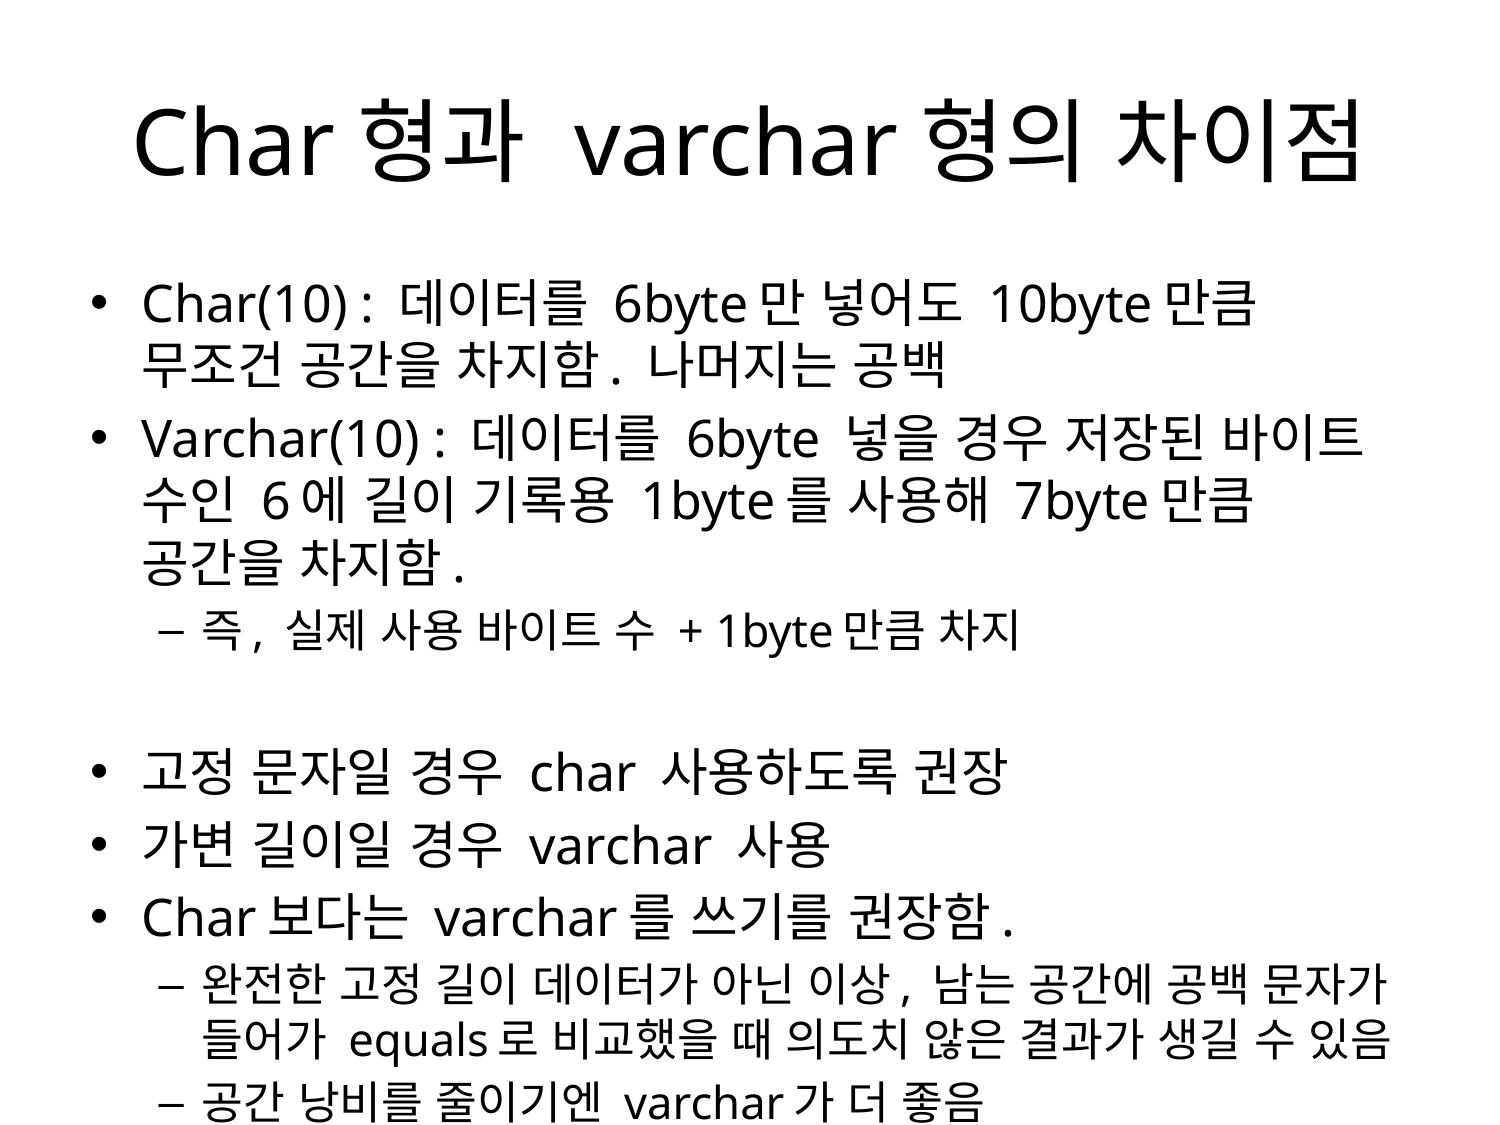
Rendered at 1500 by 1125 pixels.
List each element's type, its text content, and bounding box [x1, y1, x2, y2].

title Char형과 varchar형의 차이점 [75, 45, 1425, 233]
list Char(10) : 데이터를 6byte만 넣어도 10byte만큼 무조건 공간을 차지함. 나머지는 공백 Varchar(10) : 데이터를 6byte 넣을 경우 저장된 바이트 수인 6에 길이 기록용 1byte를 사용해 7byte만큼 공간을 차지함. 즉, 실제 사용 바이트 수 + 1byte만큼 차지 고정 문자일 경우 char 사용하도록 권장 가변 길이일 경우 varchar 사용 Char보다는 varchar를 쓰기를 권장함. 완전한 고정 길이 데이터가 아닌 이상, 남는 공간에 공백 문자가 들어가 equals로 비교했을 때 의도치 않은 결과가 생길 수 있음 공간 낭비를 줄이기엔 varchar가 더 좋음 [75, 262, 1425, 1125]
